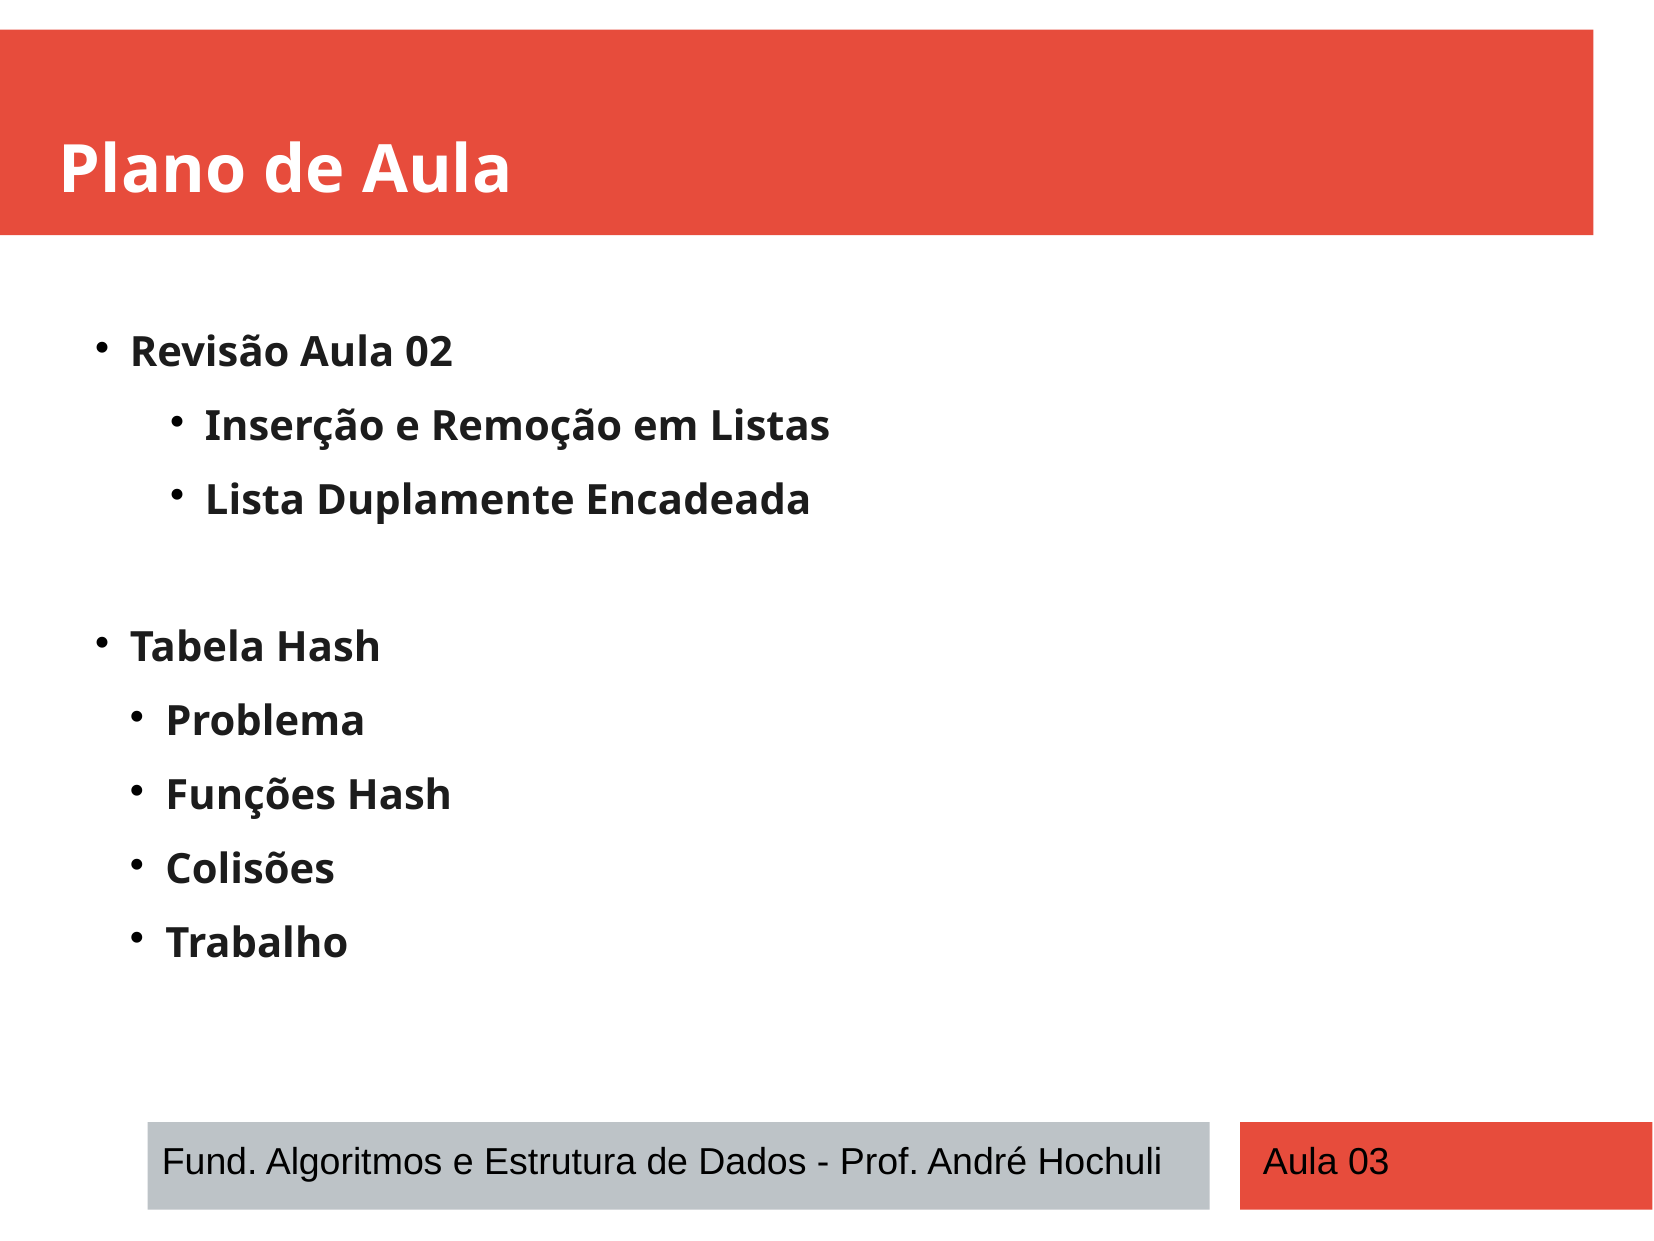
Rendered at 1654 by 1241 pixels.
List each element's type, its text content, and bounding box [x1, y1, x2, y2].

text_box Fund. Algoritmos e Estrutura de Dados - Prof. André Hochuli [147, 1129, 1204, 1189]
text_box Revisão Aula 02 Inserção e Remoção em Listas Lista Duplamente Encadeada Tabela Hash Problema Funções Hash Colisões Trabalho [59, 324, 1564, 1092]
text_box Aula 03 [1248, 1129, 1622, 1189]
text_box Plano de Aula [59, 59, 1594, 206]
